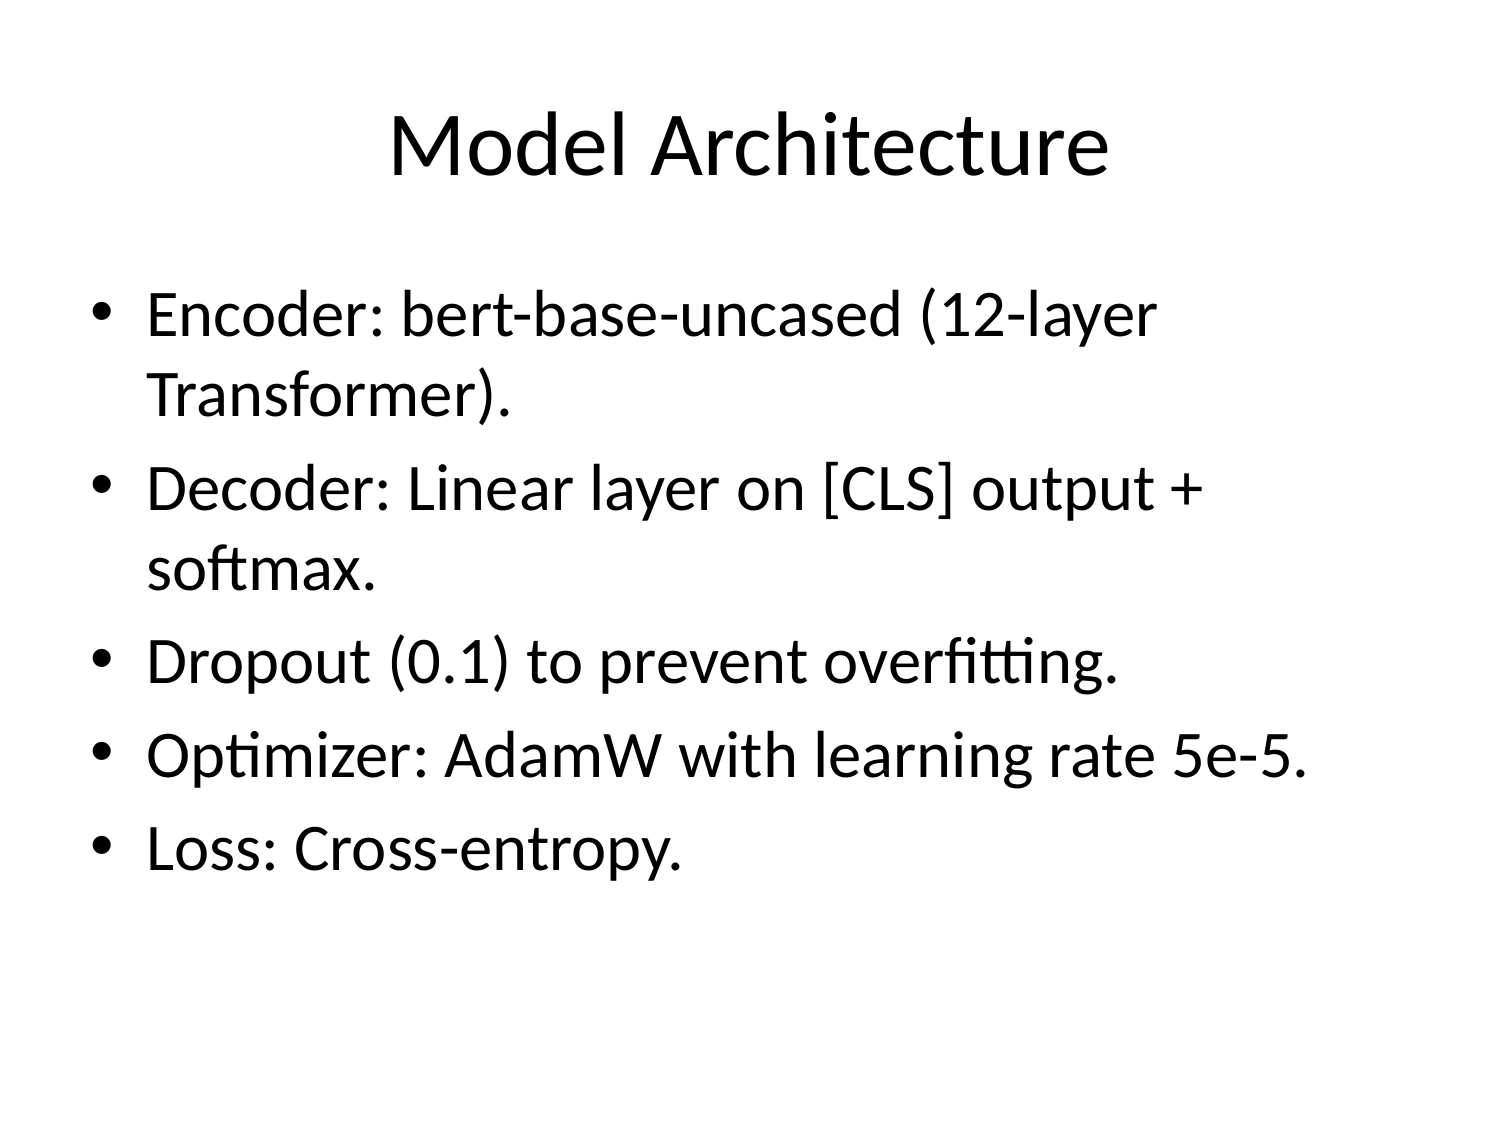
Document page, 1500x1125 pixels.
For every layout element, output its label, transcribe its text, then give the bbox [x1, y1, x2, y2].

title Model Architecture [75, 45, 1425, 233]
list Encoder: bert-base-uncased (12-layer Transformer). Decoder: Linear layer on [CLS] output + softmax. Dropout (0.1) to prevent overfitting. Optimizer: AdamW with learning rate 5e-5. Loss: Cross-entropy. [75, 262, 1425, 1005]
